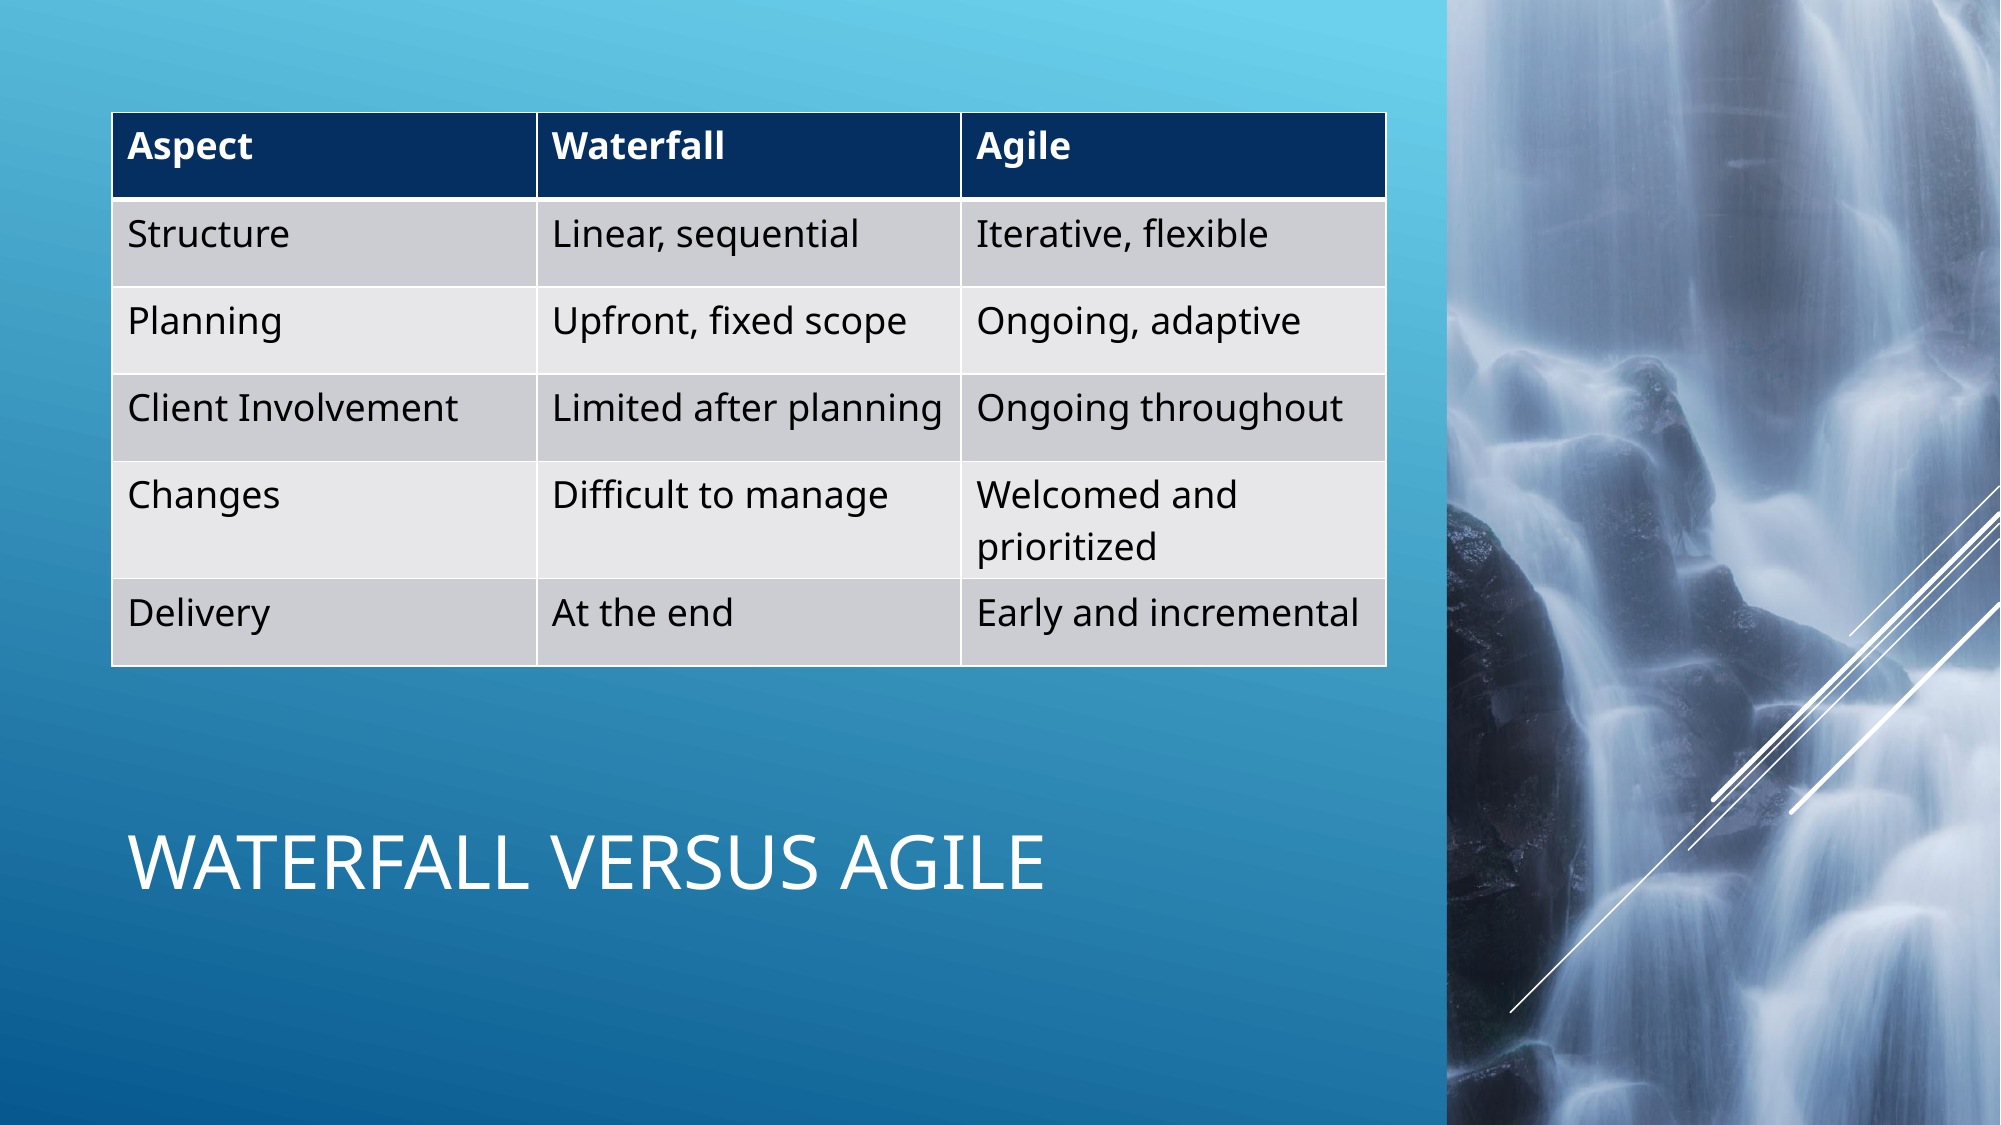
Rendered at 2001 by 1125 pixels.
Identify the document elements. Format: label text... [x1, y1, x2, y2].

table_cell At the end [538, 579, 960, 665]
table_header Waterfall [538, 113, 960, 197]
table_cell Upfront, fixed scope [538, 288, 960, 373]
picture [1446, 0, 2000, 1125]
table_cell Ongoing throughout [962, 375, 1385, 461]
table_cell Delivery [113, 579, 536, 665]
title Waterfall versus agile [112, 736, 1350, 984]
table_cell Client Involvement [113, 375, 536, 461]
table_cell Ongoing, adaptive [962, 288, 1385, 373]
table_cell Planning [113, 288, 536, 373]
table_header Aspect [113, 113, 536, 197]
table_cell Welcomed and prioritized [962, 462, 1385, 578]
text_box [0, 0, 1446, 1125]
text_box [1510, 485, 2000, 1013]
table_cell Linear, sequential [538, 202, 960, 286]
table_cell Difficult to manage [538, 462, 960, 578]
table_cell Limited after planning [538, 375, 960, 461]
table_cell Changes [113, 462, 536, 578]
table_cell Early and incremental [962, 579, 1385, 665]
table_header Agile [962, 113, 1385, 197]
table_cell Iterative, flexible [962, 202, 1385, 286]
table_cell Structure [113, 202, 536, 286]
